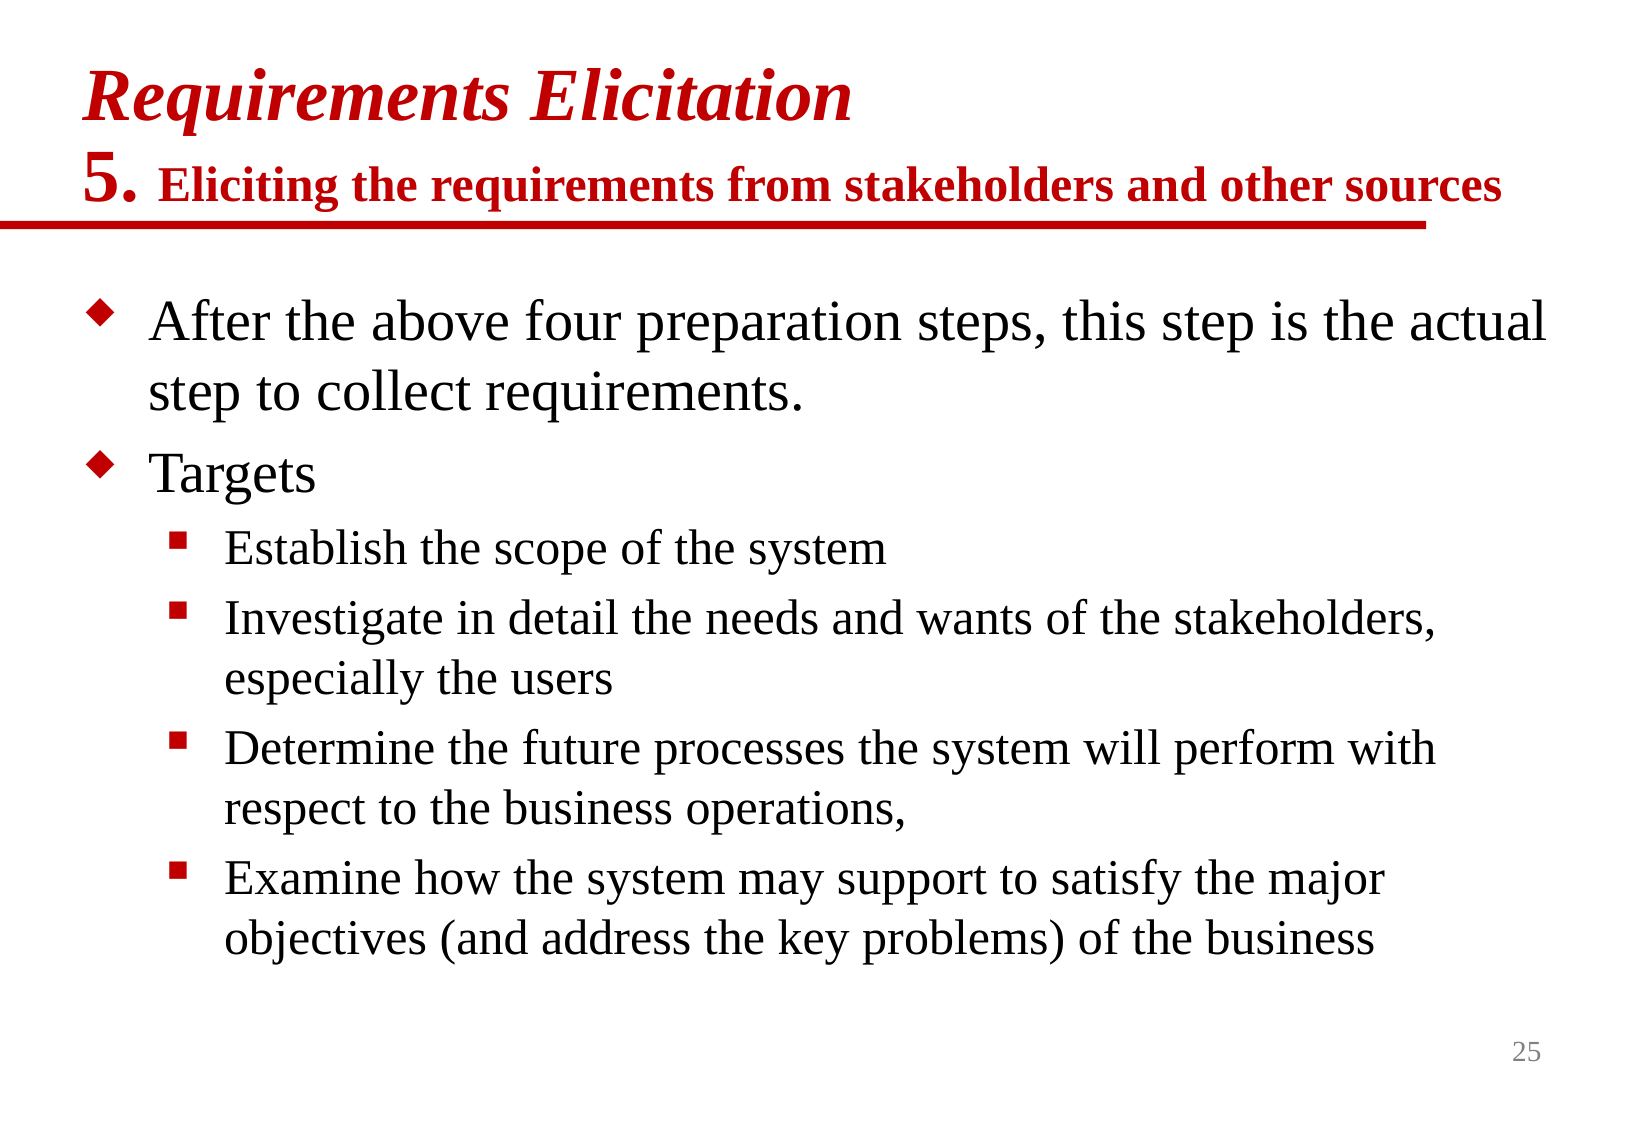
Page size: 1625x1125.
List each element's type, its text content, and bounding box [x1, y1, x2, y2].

list After the above four preparation steps, this step is the actual step to collect requirements. Targets Establish the scope of the system Investigate in detail the needs and wants of the stakeholders, especially the users Determine the future processes the system will perform with respect to the business operations, Examine how the system may support to satisfy the major objectives (and address the key problems) of the business [67, 275, 1600, 1088]
slide_number 25 [1218, 1012, 1557, 1088]
title Requirements Elicitation 5. Eliciting the requirements from stakeholders and other sources [67, 43, 1550, 225]
